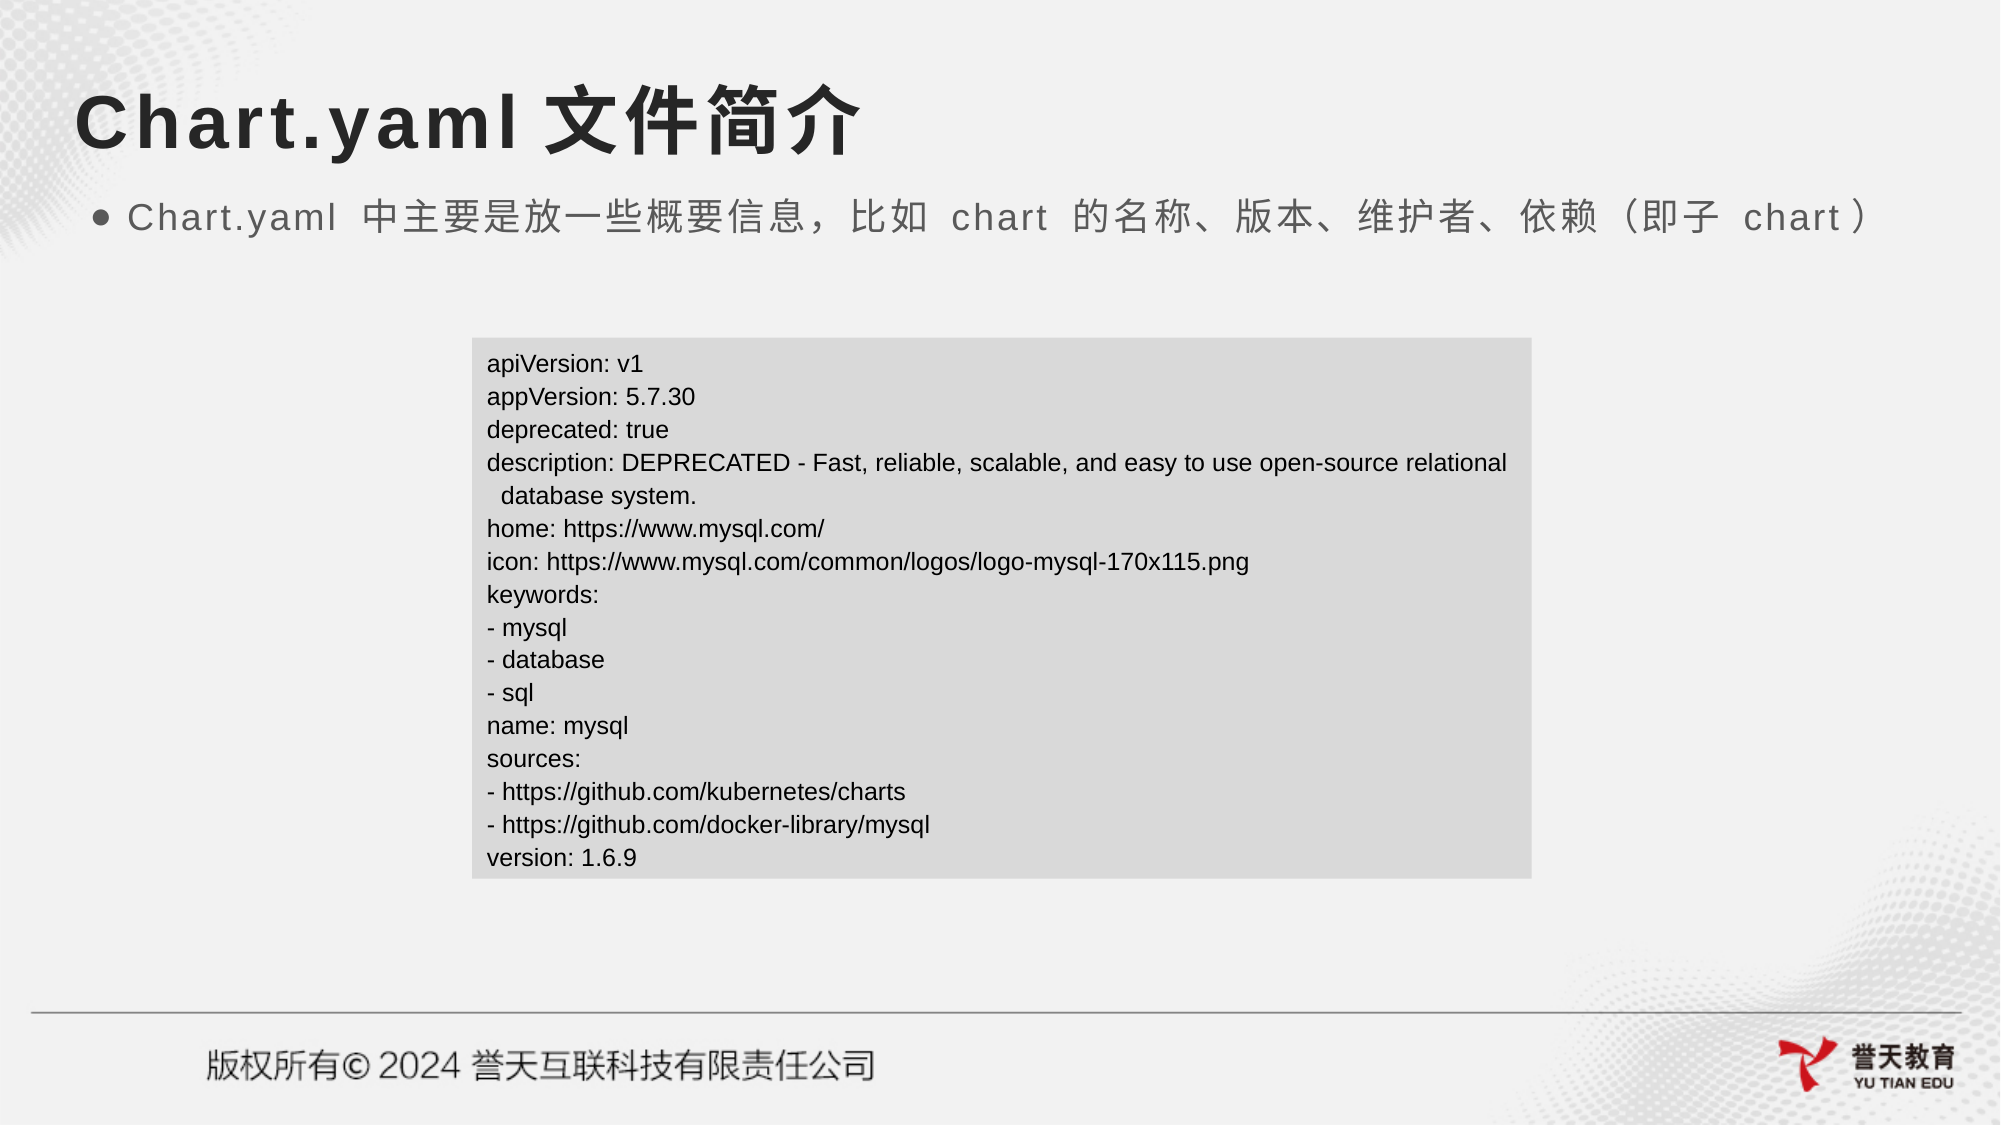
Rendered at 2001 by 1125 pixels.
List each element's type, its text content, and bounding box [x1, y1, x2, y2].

text_box apiVersion: v1 appVersion: 5.7.30 deprecated: true description: DEPRECATED - Fast, reliable, scalable, and easy to use open-source relational database system. home: https://www.mysql.com/ icon: https://www.mysql.com/common/logos/logo-mysql-170x115.png keywords: - mysql - database - sql name: mysql sources: - https://github.com/kubernetes/charts - https://github.com/docker-library/mysql version: 1.6.9 [472, 337, 1532, 879]
list Chart.yaml 中主要是放一些概要信息，比如 chart 的名称、版本、维护者、依赖（即子 chart） [74, 171, 1928, 973]
title Chart.yaml文件简介 [74, 73, 1928, 154]
picture [0, 0, 2001, 1125]
